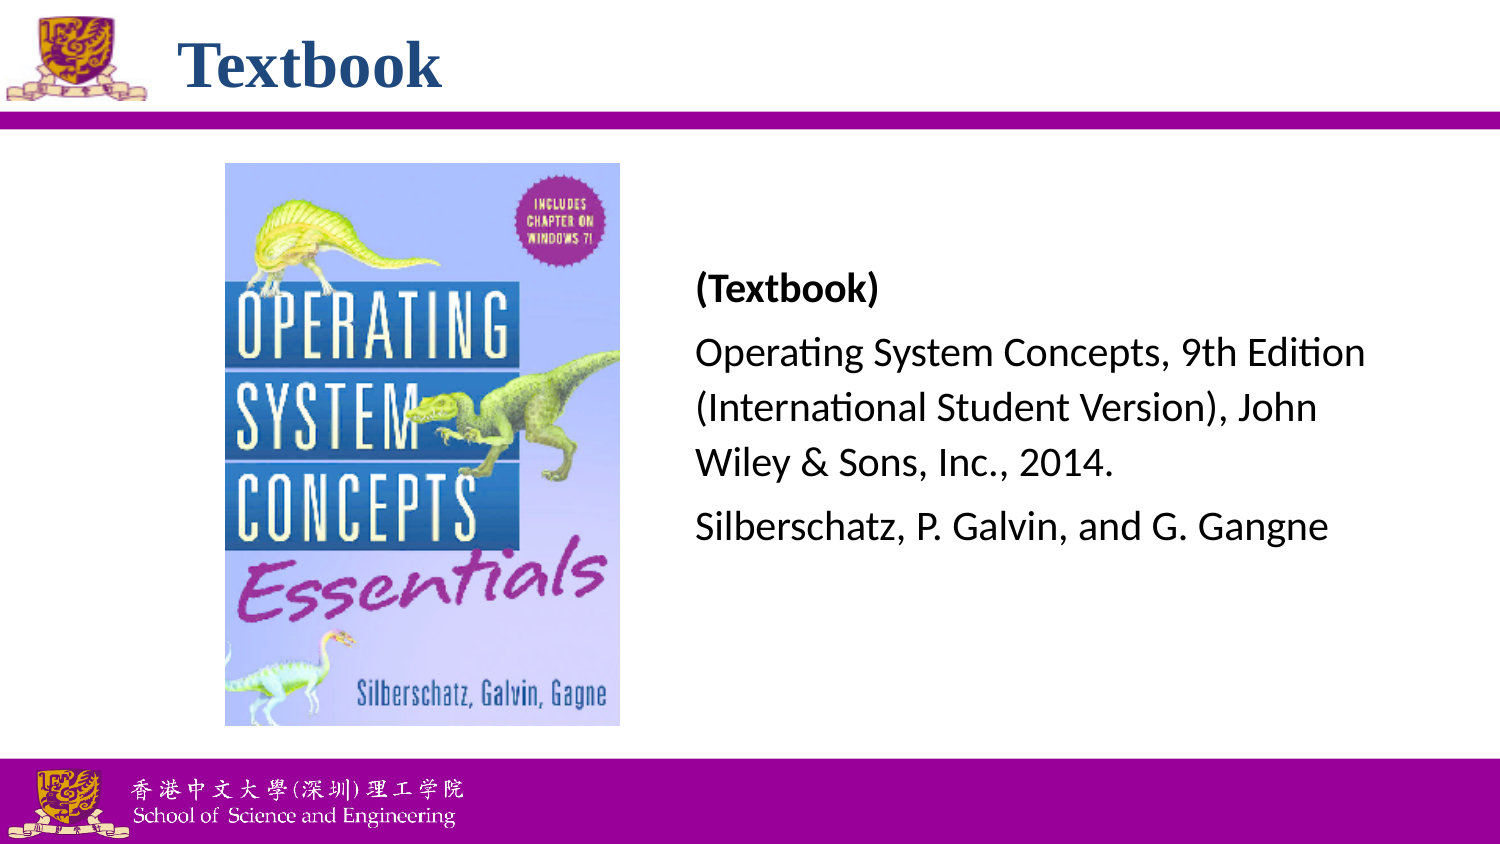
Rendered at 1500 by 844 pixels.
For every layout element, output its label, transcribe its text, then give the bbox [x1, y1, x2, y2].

picture [7, 767, 463, 839]
picture [224, 163, 620, 727]
picture [5, 15, 152, 101]
title Textbook [162, 17, 1424, 104]
list (Textbook) Operating System Concepts, 9th Edition (International Student Version), John Wiley & Sons, Inc., 2014. Silberschatz, P. Galvin, and G. Gangne [679, 247, 1435, 560]
